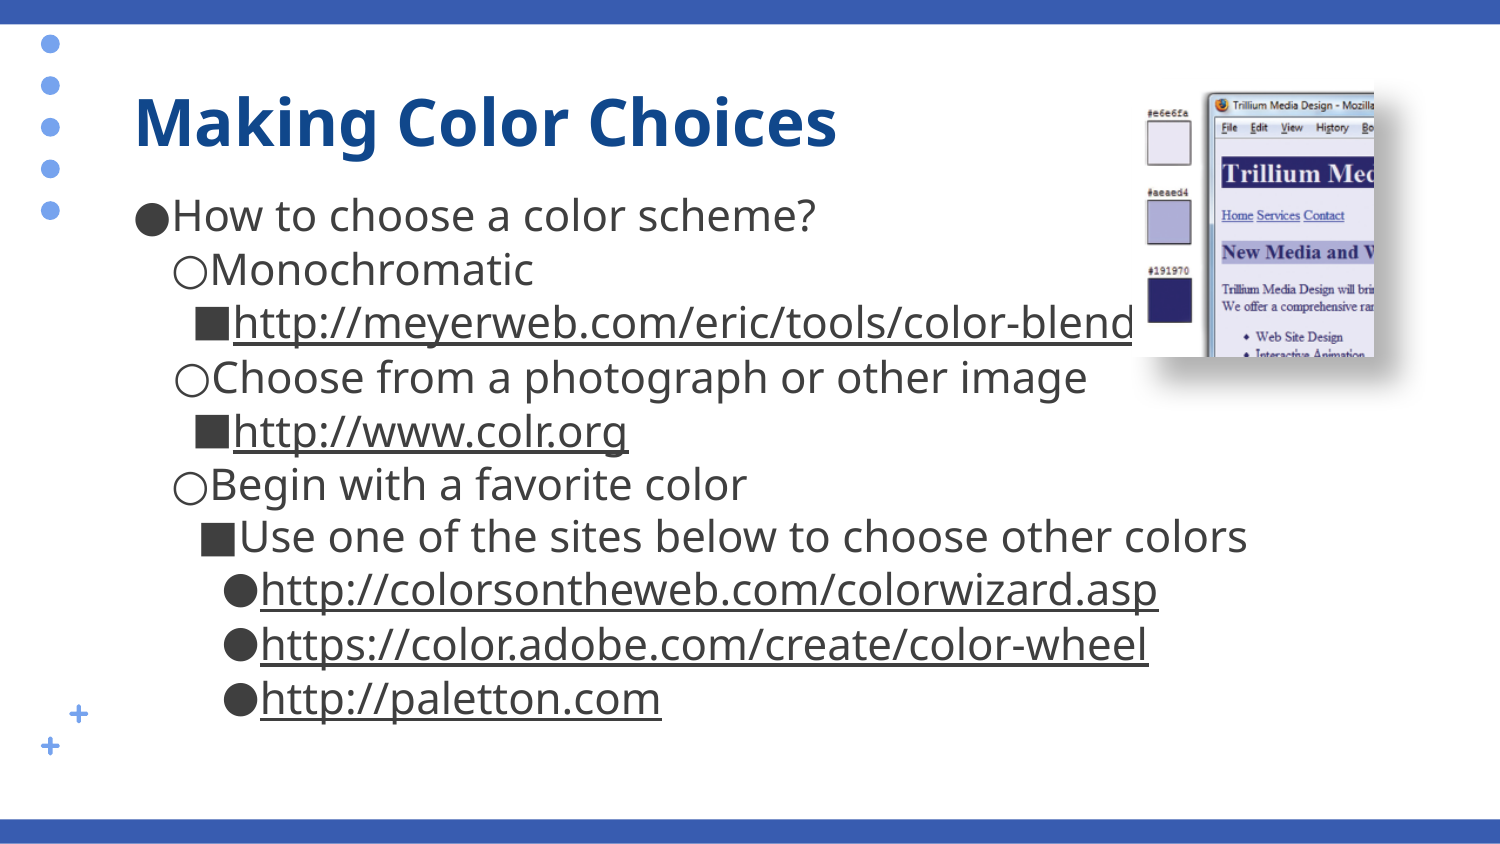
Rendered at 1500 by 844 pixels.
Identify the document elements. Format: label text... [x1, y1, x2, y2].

list How to choose a color scheme? Monochromatic http://meyerweb.com/eric/tools/color-blend Choose from a photograph or other image http://www.colr.org Begin with a favorite color Use one of the sites below to choose other colors http://colorsontheweb.com/colorwizard.asp https://color.adobe.com/create/color-wheel http://paletton.com [118, 183, 1127, 253]
title Making Color Choices [118, 72, 1382, 167]
picture [1132, 78, 1374, 358]
